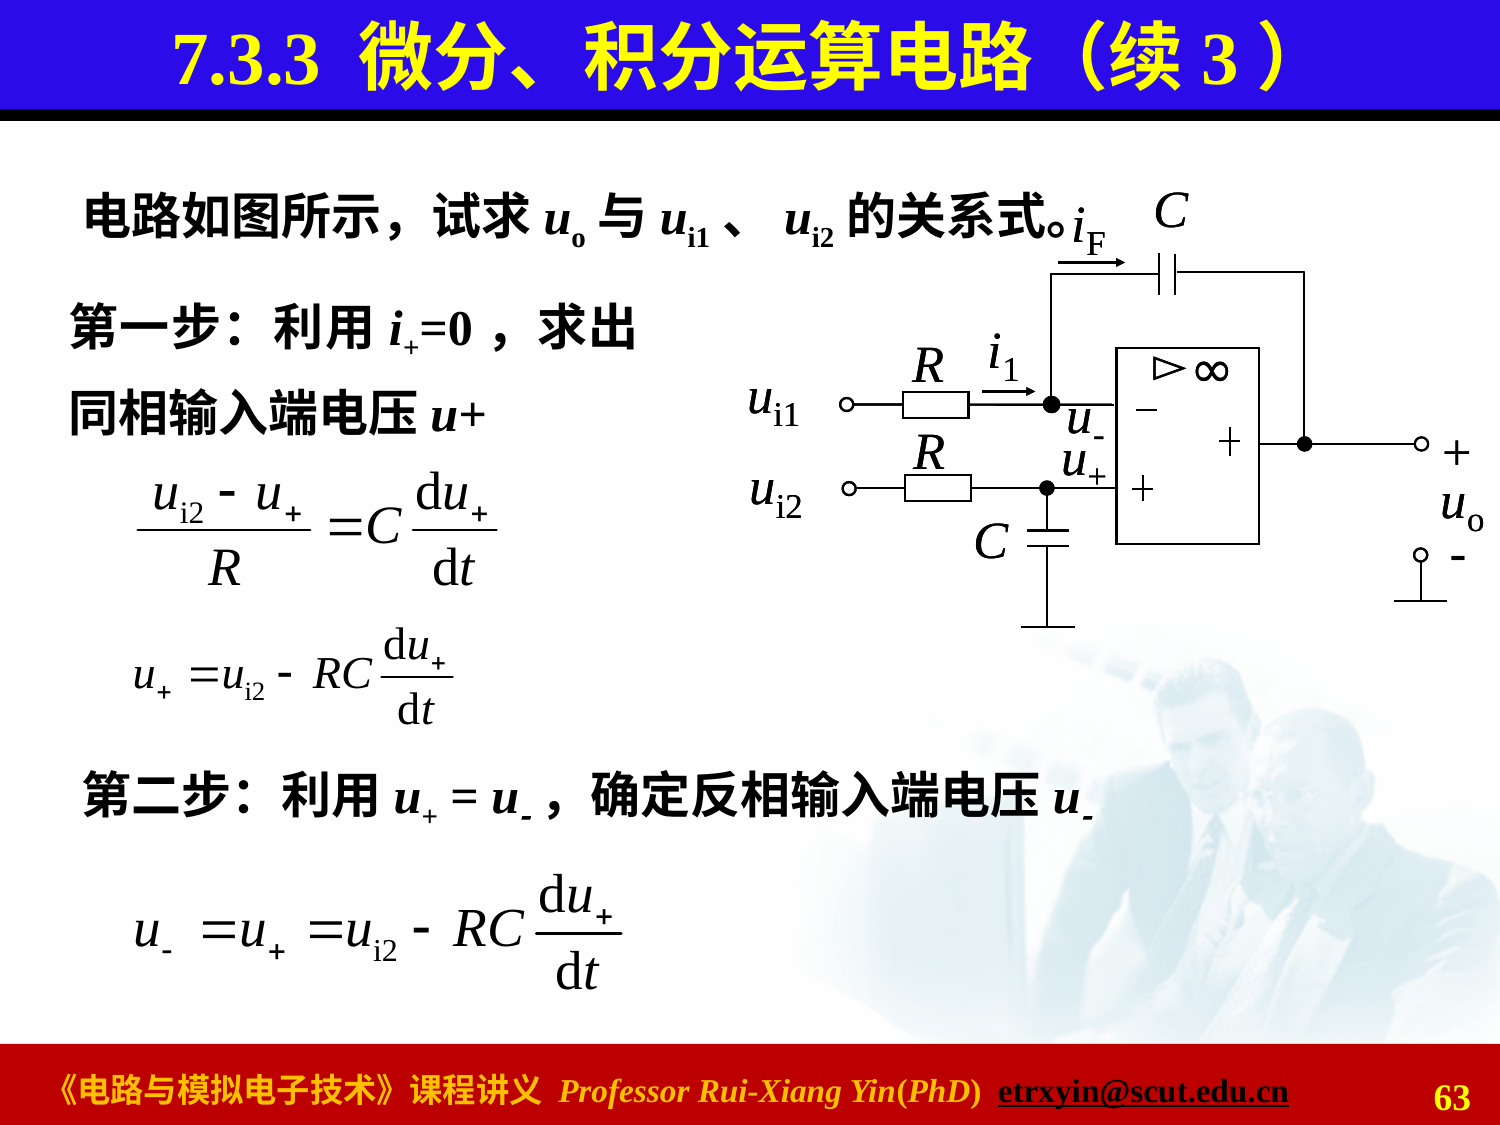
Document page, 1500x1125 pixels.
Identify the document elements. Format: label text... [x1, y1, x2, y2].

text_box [126, 859, 634, 1003]
text_box 第二步：利用u+ = u，确定反相输入端电压u [66, 735, 1297, 840]
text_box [126, 615, 464, 735]
text_box 第一步：利用i+=0，求出同相输入端电压u+ [53, 267, 654, 449]
text_box 电路如图所示，试求uo与ui1、ui2的关系式。 [66, 157, 1192, 261]
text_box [128, 457, 510, 598]
title 7.3.3 微分、积分运算电路（续3） [0, 1, 1500, 110]
slide_number 63 [1344, 1065, 1486, 1113]
picture [0, 121, 1500, 1043]
